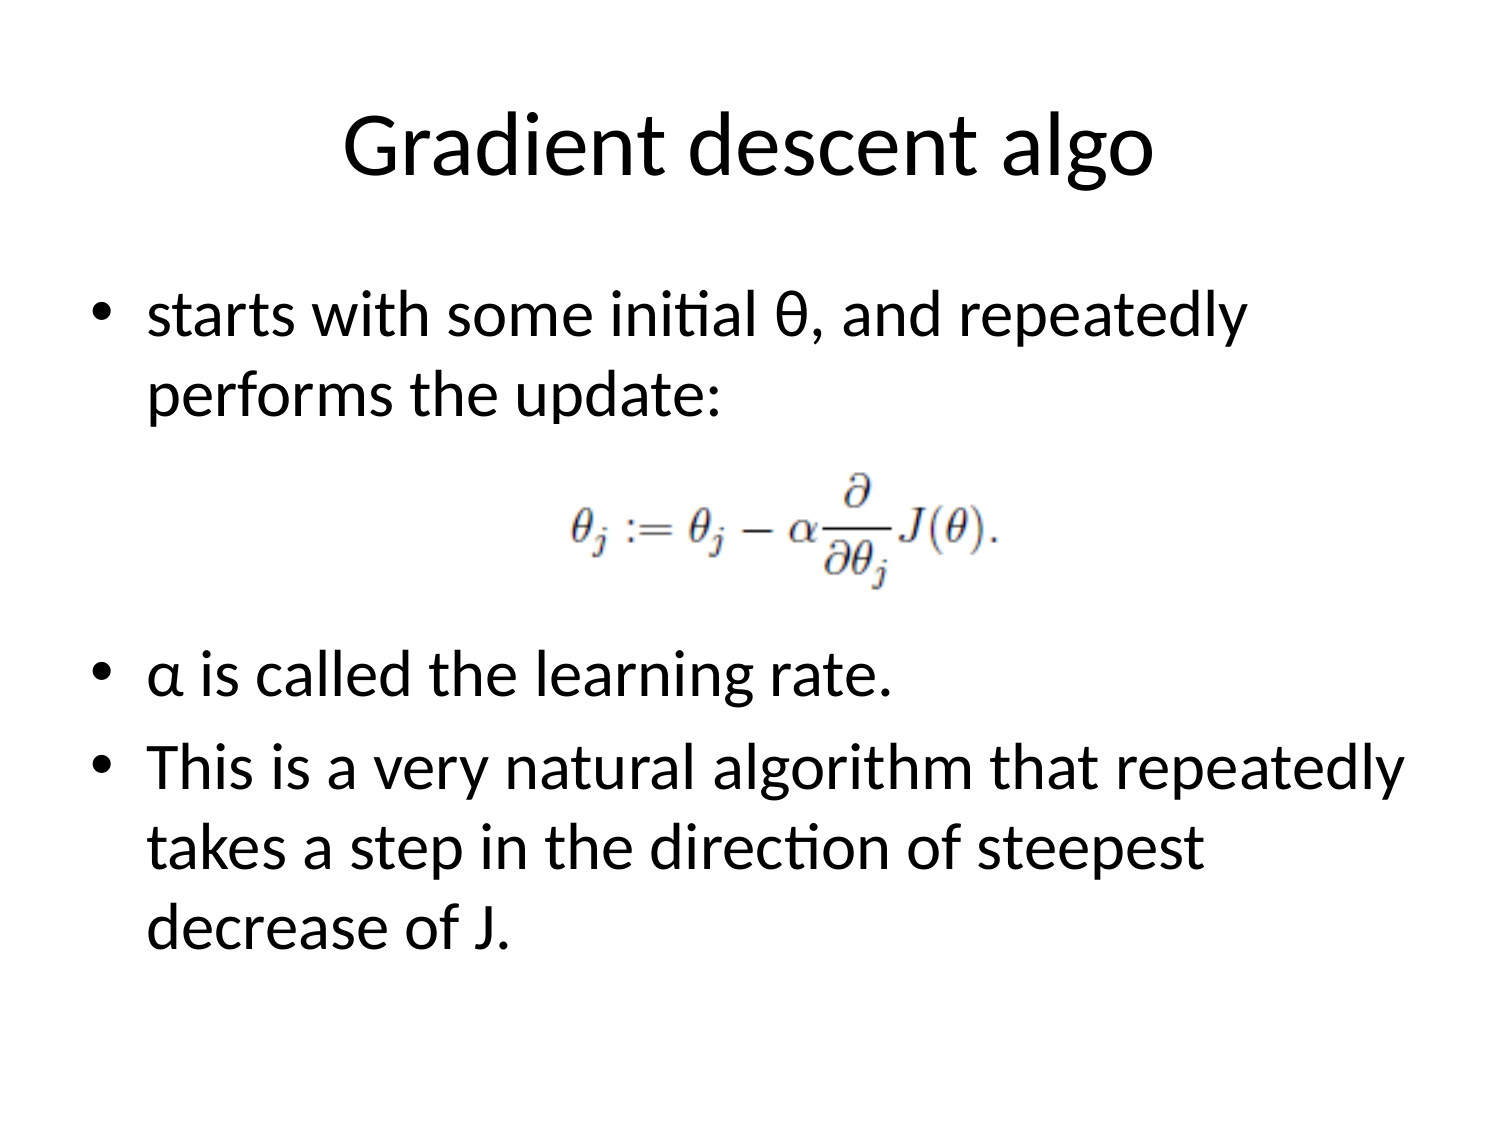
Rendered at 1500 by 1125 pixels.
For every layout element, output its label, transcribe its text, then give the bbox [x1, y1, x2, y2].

title Gradient descent algo [75, 45, 1425, 233]
list starts with some initial θ, and repeatedly performs the update: α is called the learning rate. This is a very natural algorithm that repeatedly takes a step in the direction of steepest decrease of J. [75, 262, 1425, 1005]
picture [512, 424, 1043, 601]
